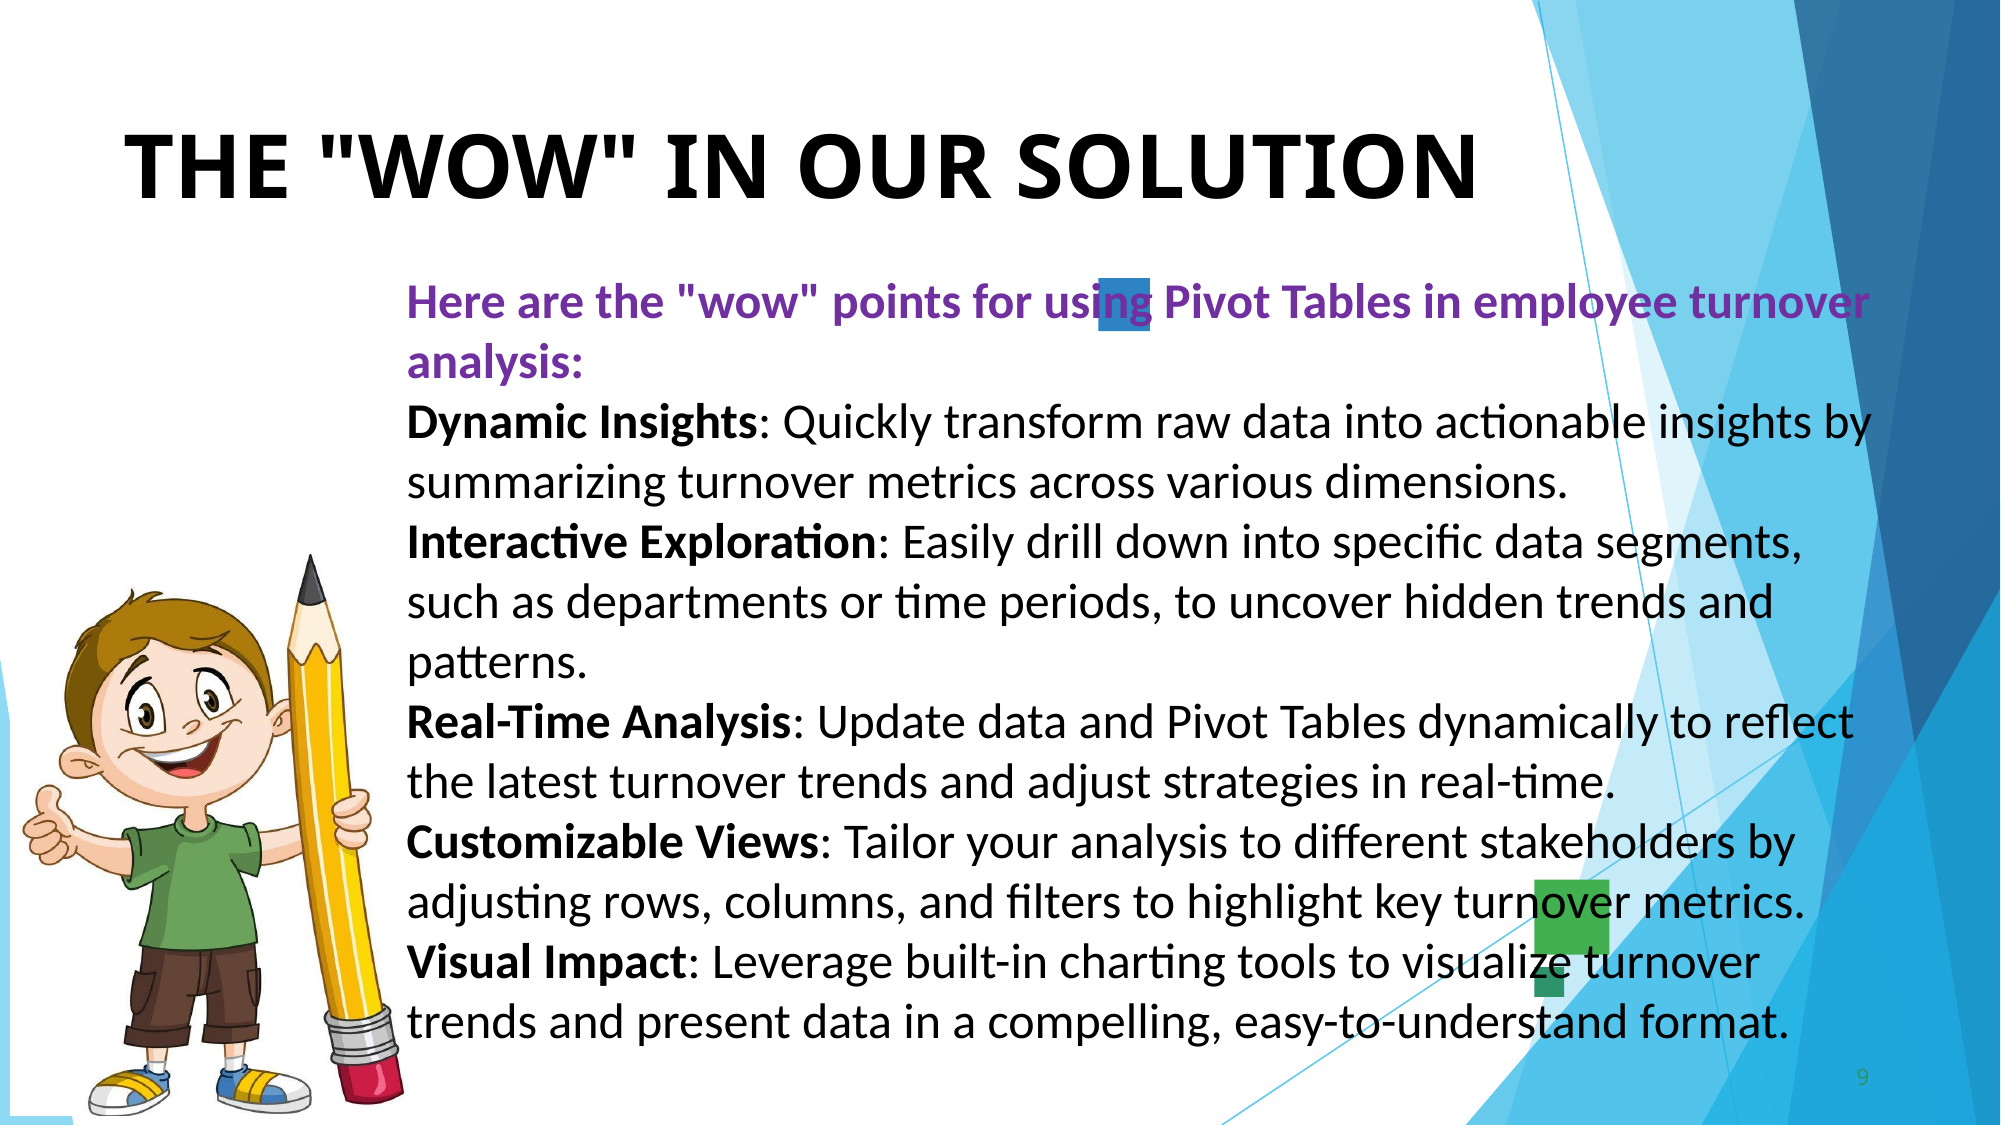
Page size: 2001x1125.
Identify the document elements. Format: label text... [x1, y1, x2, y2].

picture [10, 554, 416, 1116]
text_box 9 [1849, 1061, 1888, 1095]
text_box Here are the "wow" points for using Pivot Tables in employee turnover analysis: Dynamic Insights: Quickly transform raw data into actionable insights by summarizing turnover metrics across various dimensions. Interactive Exploration: Easily drill down into specific data segments, such as departments or time periods, to uncover hidden trends and patterns. Real-Time Analysis: Update data and Pivot Tables dynamically to reflect the latest turnover trends and adjust strategies in real-time. Customizable Views: Tailor your analysis to different stakeholders by adjusting rows, columns, and filters to highlight key turnover metrics. Visual Impact: Leverage built-in charting tools to visualize turnover trends and present data in a compelling, easy-to-understand format. [391, 260, 1909, 1056]
title THE "WOW" IN OUR SOLUTION [121, 107, 1513, 298]
